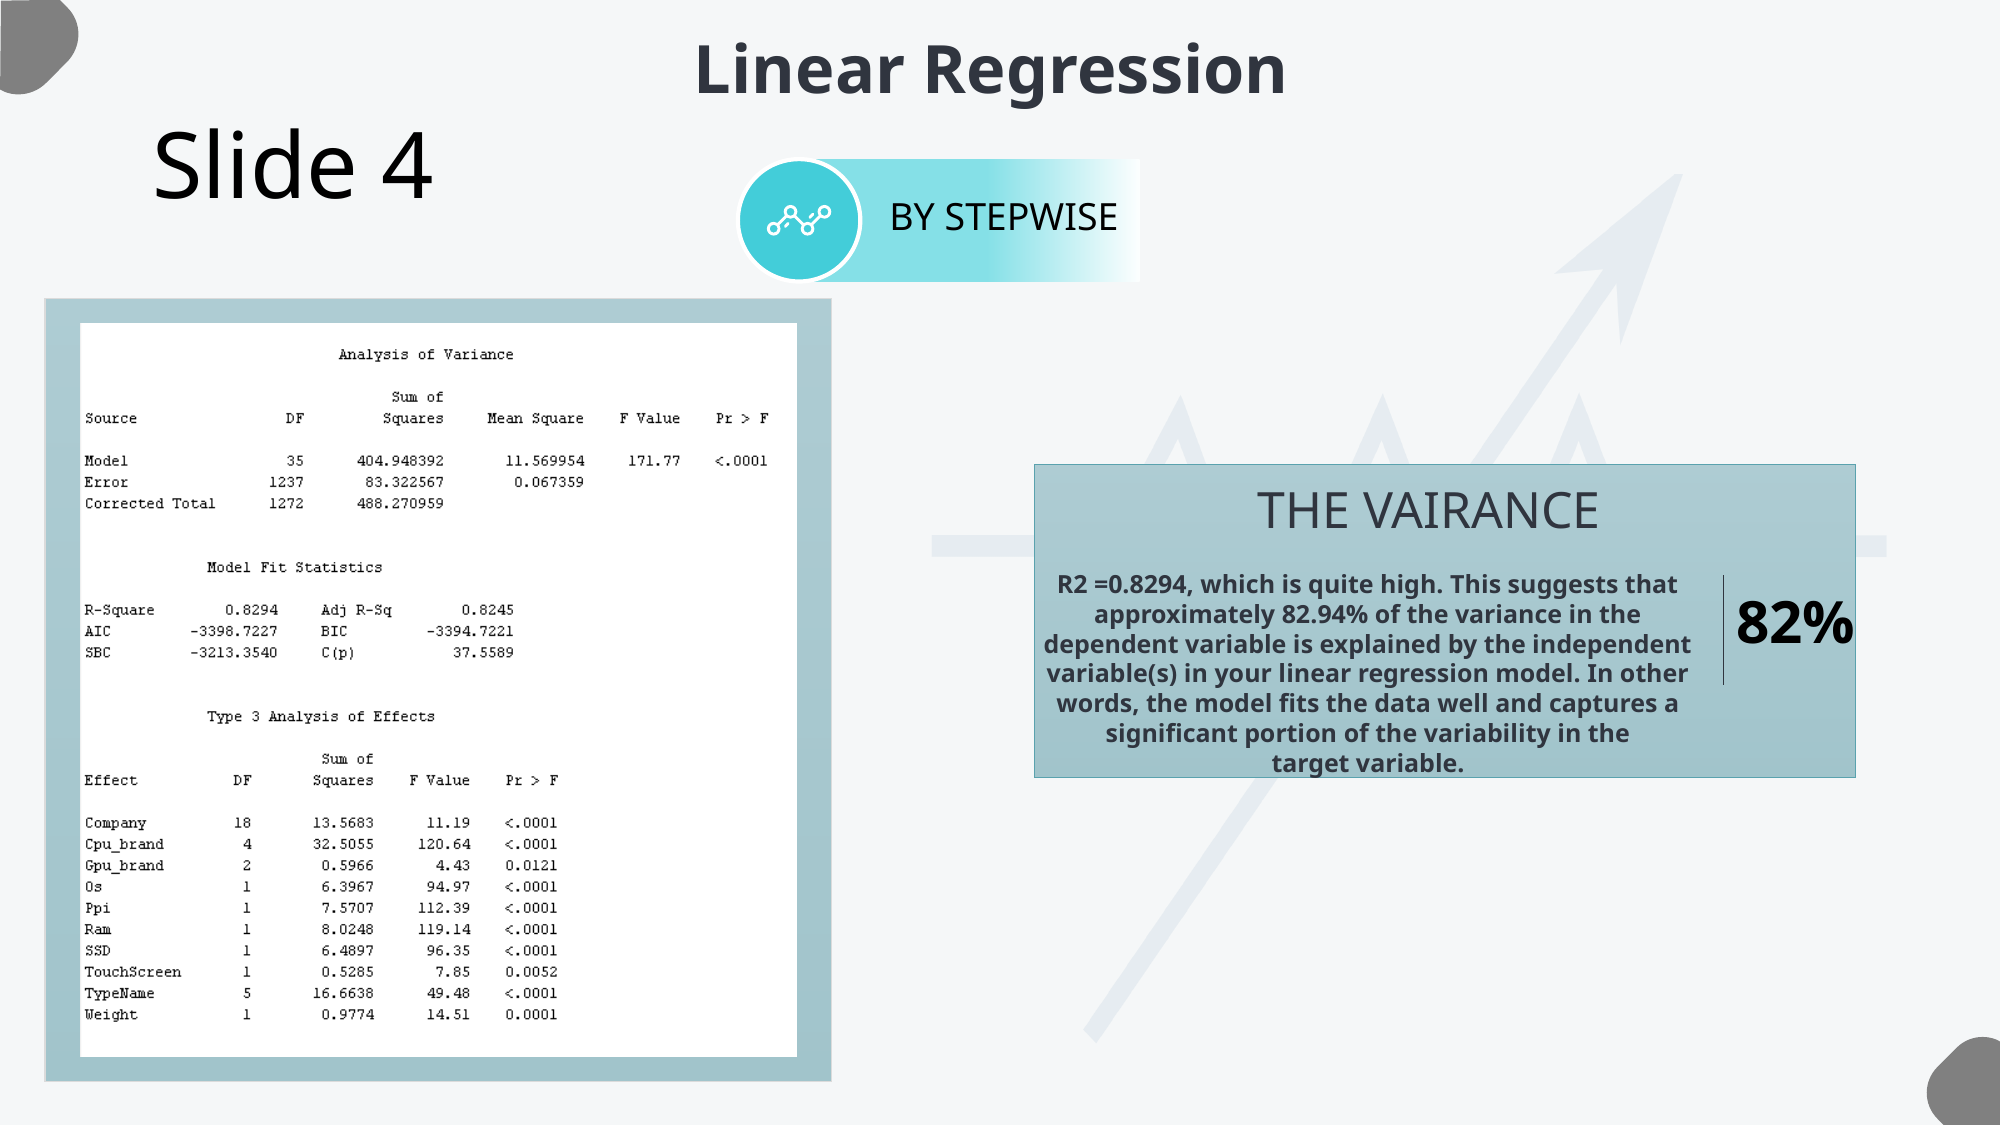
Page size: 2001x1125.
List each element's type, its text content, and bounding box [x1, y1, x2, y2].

text_box [0, 0, 80, 96]
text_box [766, 204, 832, 236]
text_box [1925, 1035, 2000, 1125]
title Slide 4 [137, 59, 1863, 278]
picture [923, 174, 1895, 1048]
text_box [813, 278, 923, 282]
text_box [44, 298, 832, 1082]
text_box Linear Regression [693, 27, 1307, 59]
picture [79, 323, 797, 1057]
text_box [775, 278, 823, 283]
